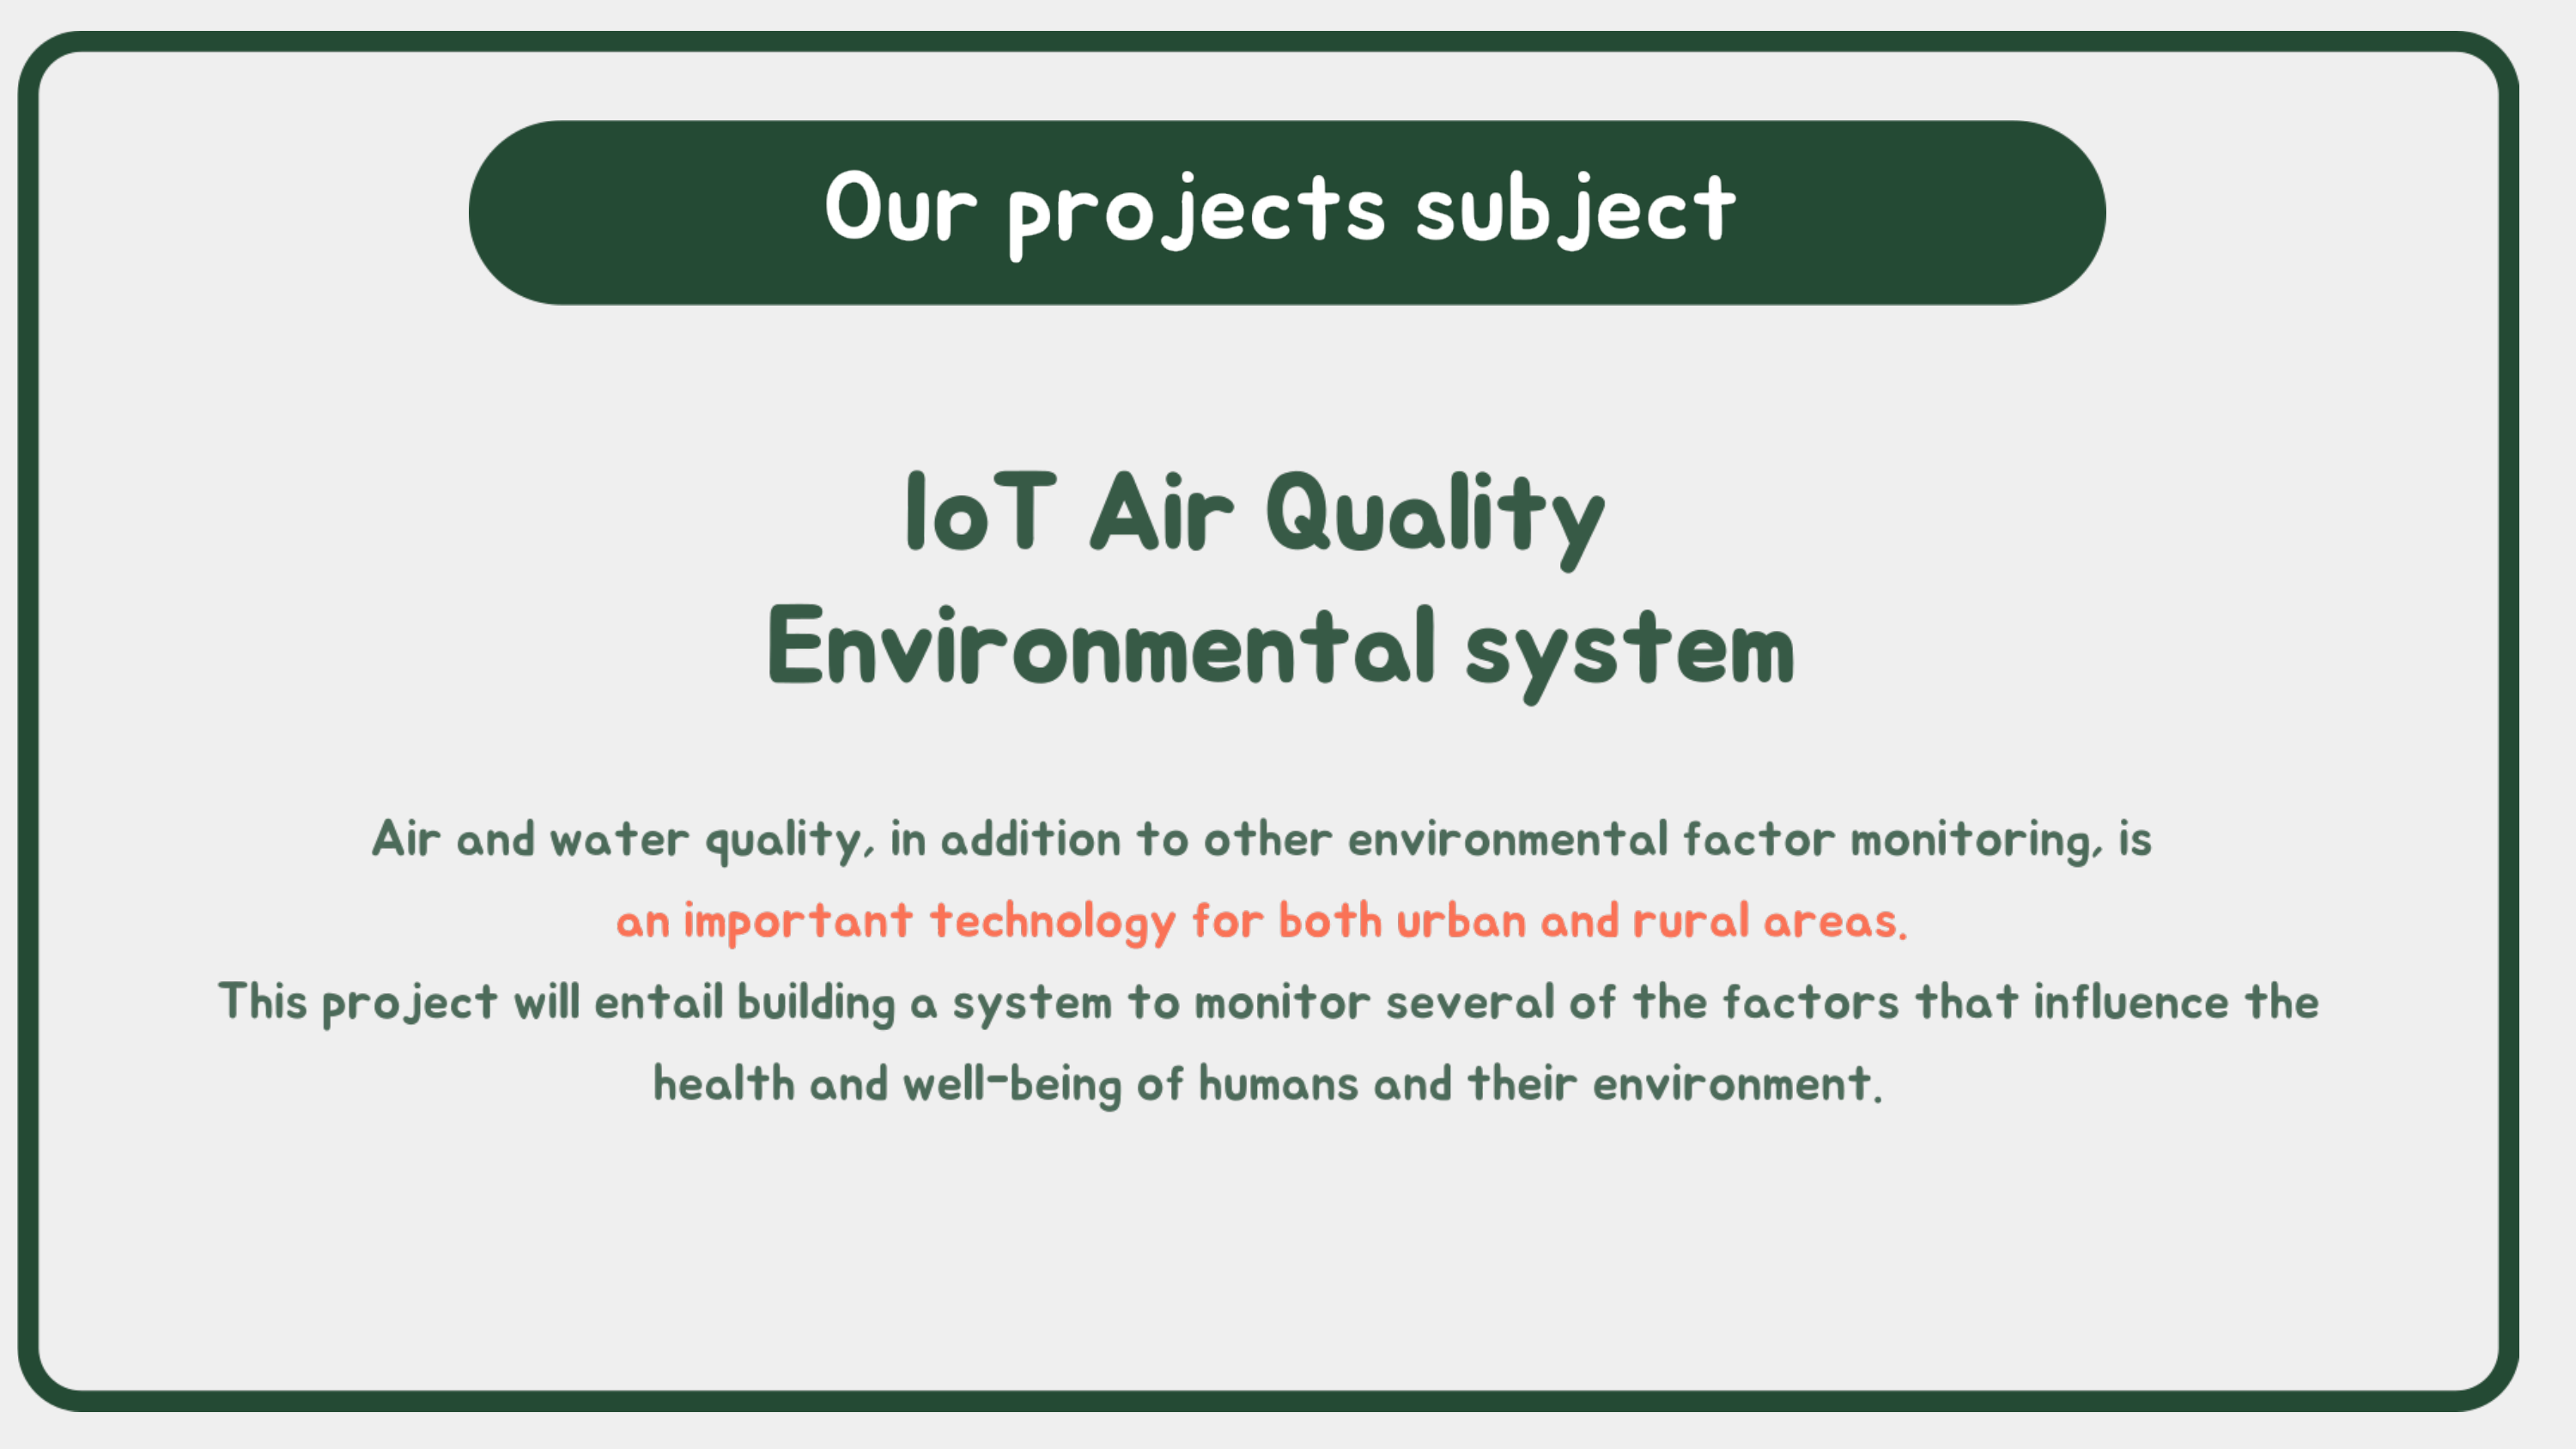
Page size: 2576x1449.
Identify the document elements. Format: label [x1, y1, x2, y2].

picture [437, 423, 1845, 773]
text_box [16, 31, 2520, 1412]
picture [461, 125, 1809, 323]
picture [189, 795, 2344, 1144]
text_box [469, 120, 2107, 306]
